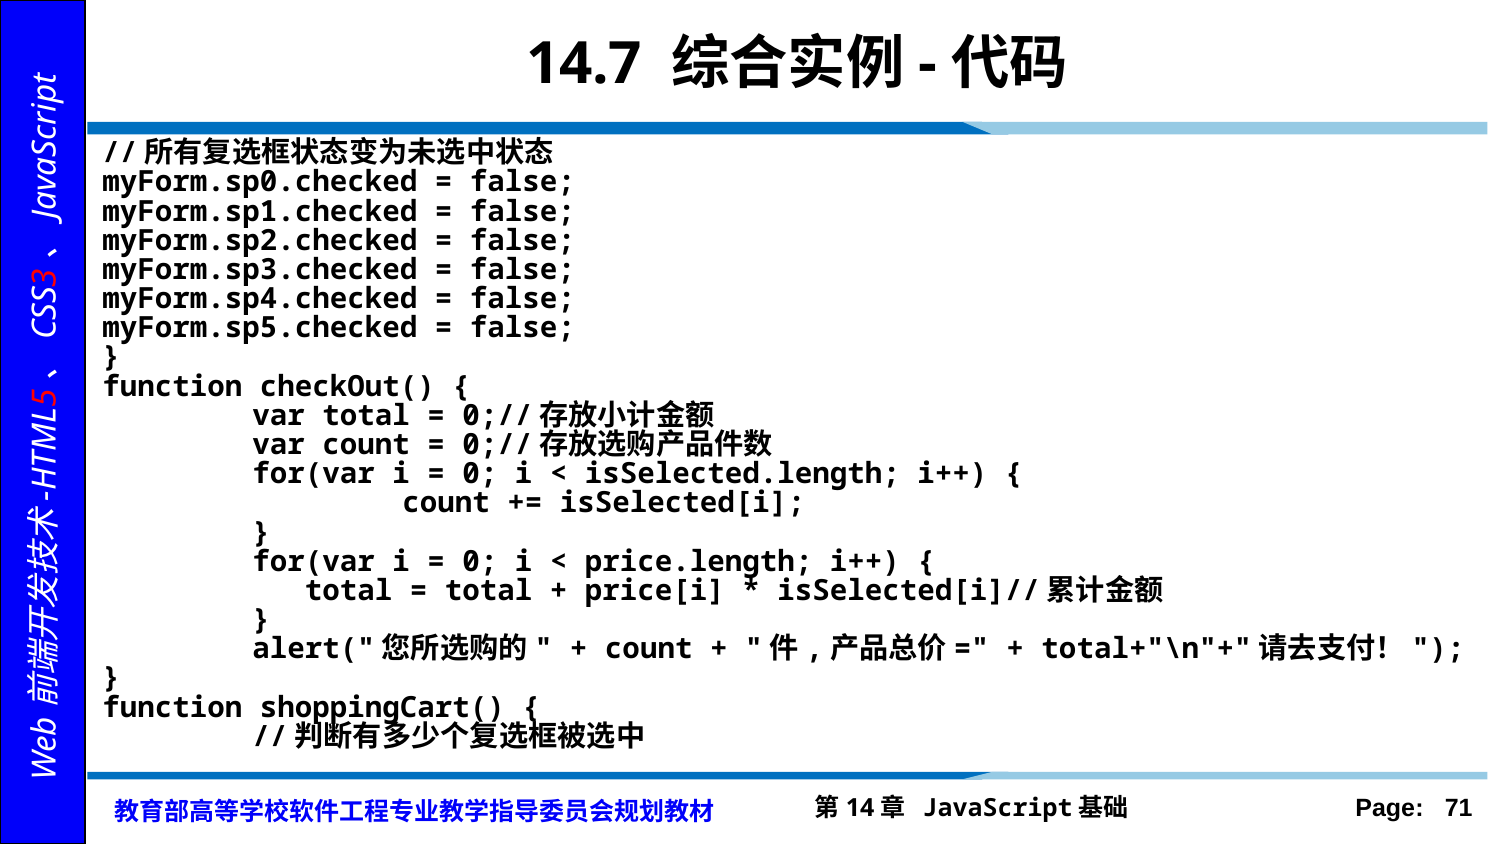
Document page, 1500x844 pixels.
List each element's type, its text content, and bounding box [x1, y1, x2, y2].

text_box 14.7 综合实例-代码 [222, 17, 1372, 103]
text_box //所有复选框状态变为未选中状态 myForm.sp0.checked = false; myForm.sp1.checked = false; myForm.sp2.checked = false; myForm.sp3.checked = false; myForm.sp4.checked = false; myForm.sp5.checked = false; } function checkOut() { var total = 0;//存放小计金额 var count = 0;//存放选购产品件数 for(var i = 0; i < isSelected.length; i++) { count += isSelected[i]; } for(var i = 0; i < price.length; i++) { total = total + price[i] * isSelected[i]//累计金额 } alert("您所选购的" + count + "件,产品总价=" + total+"\n"+"请去支付！"); } function shoppingCart() { //判断有多少个复选框被选中 [87, 131, 1488, 760]
